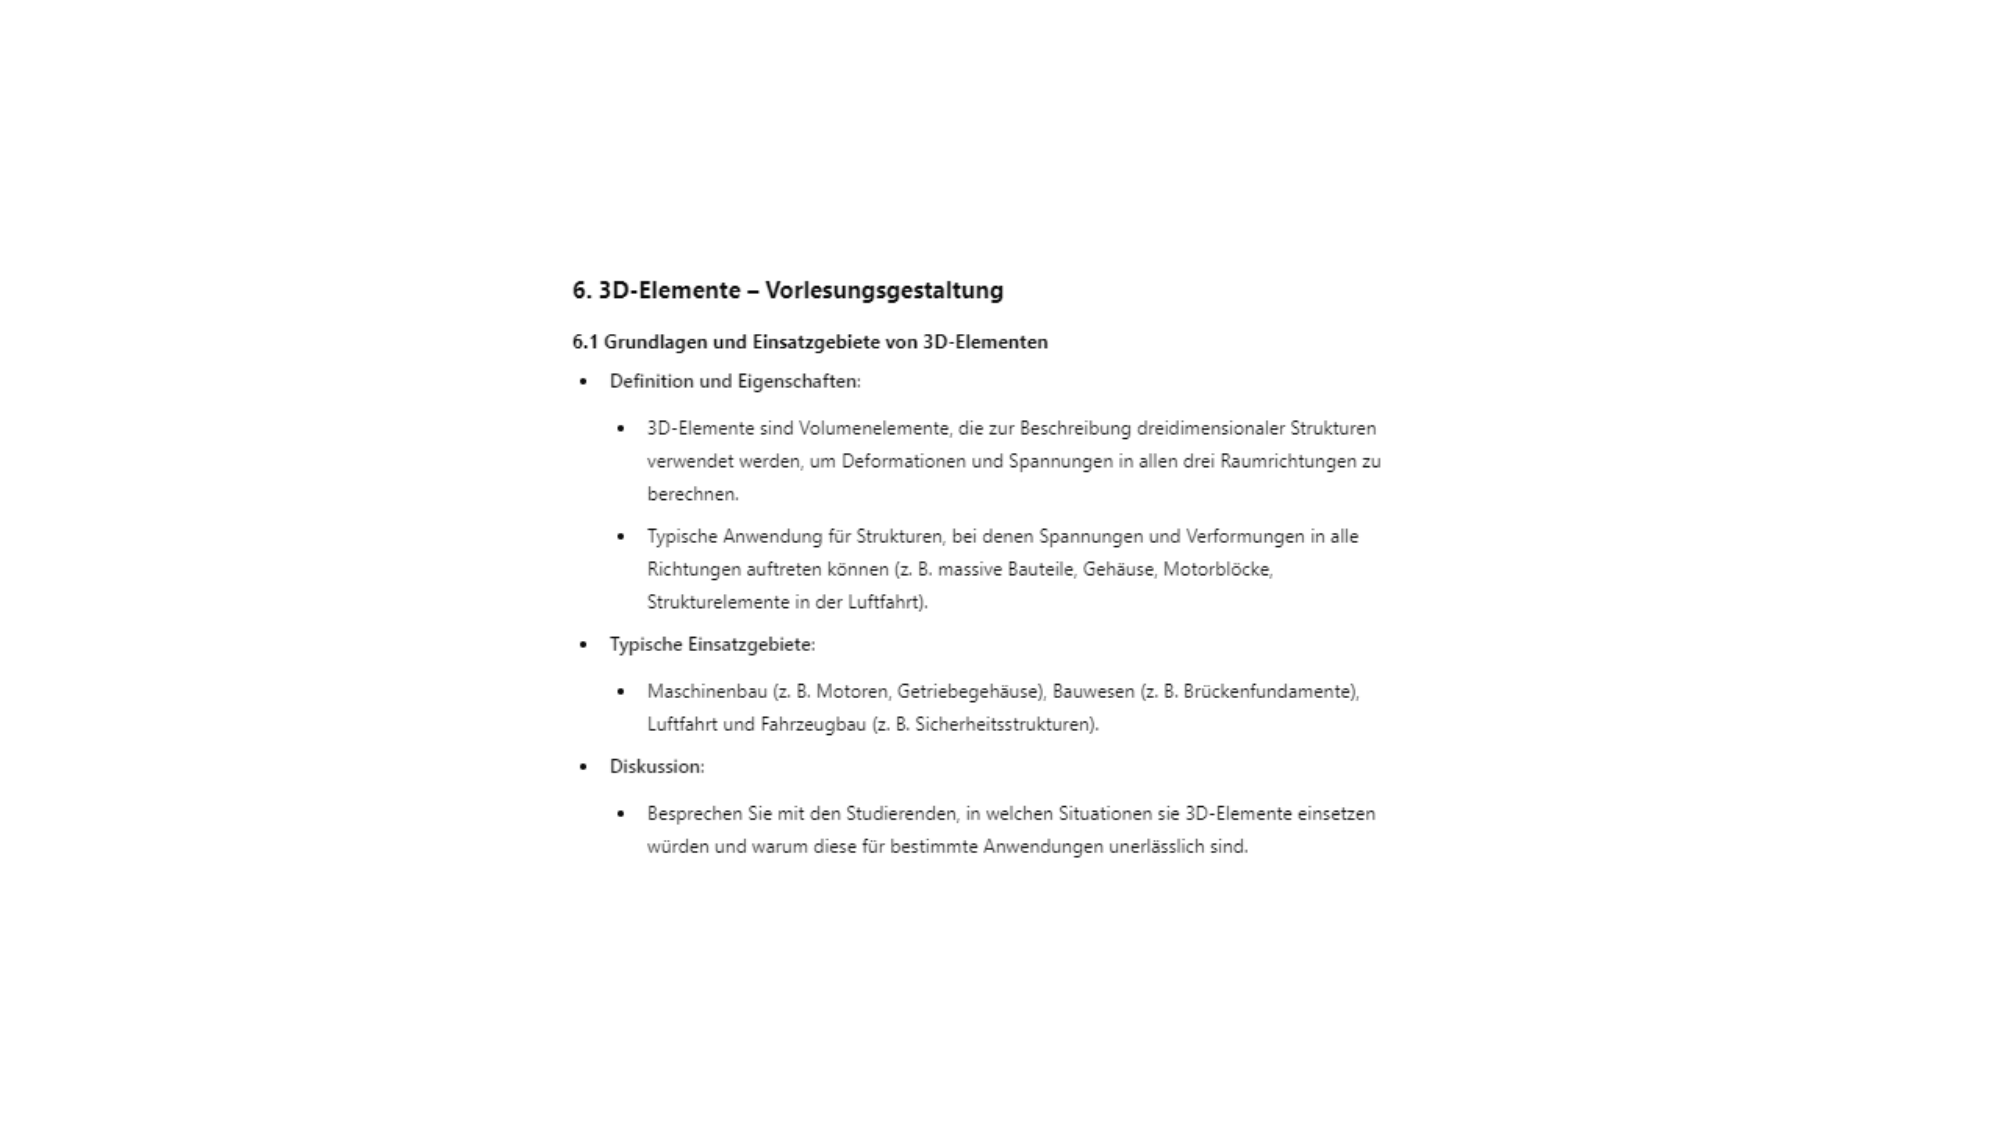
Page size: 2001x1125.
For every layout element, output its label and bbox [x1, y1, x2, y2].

picture [559, 250, 1441, 875]
